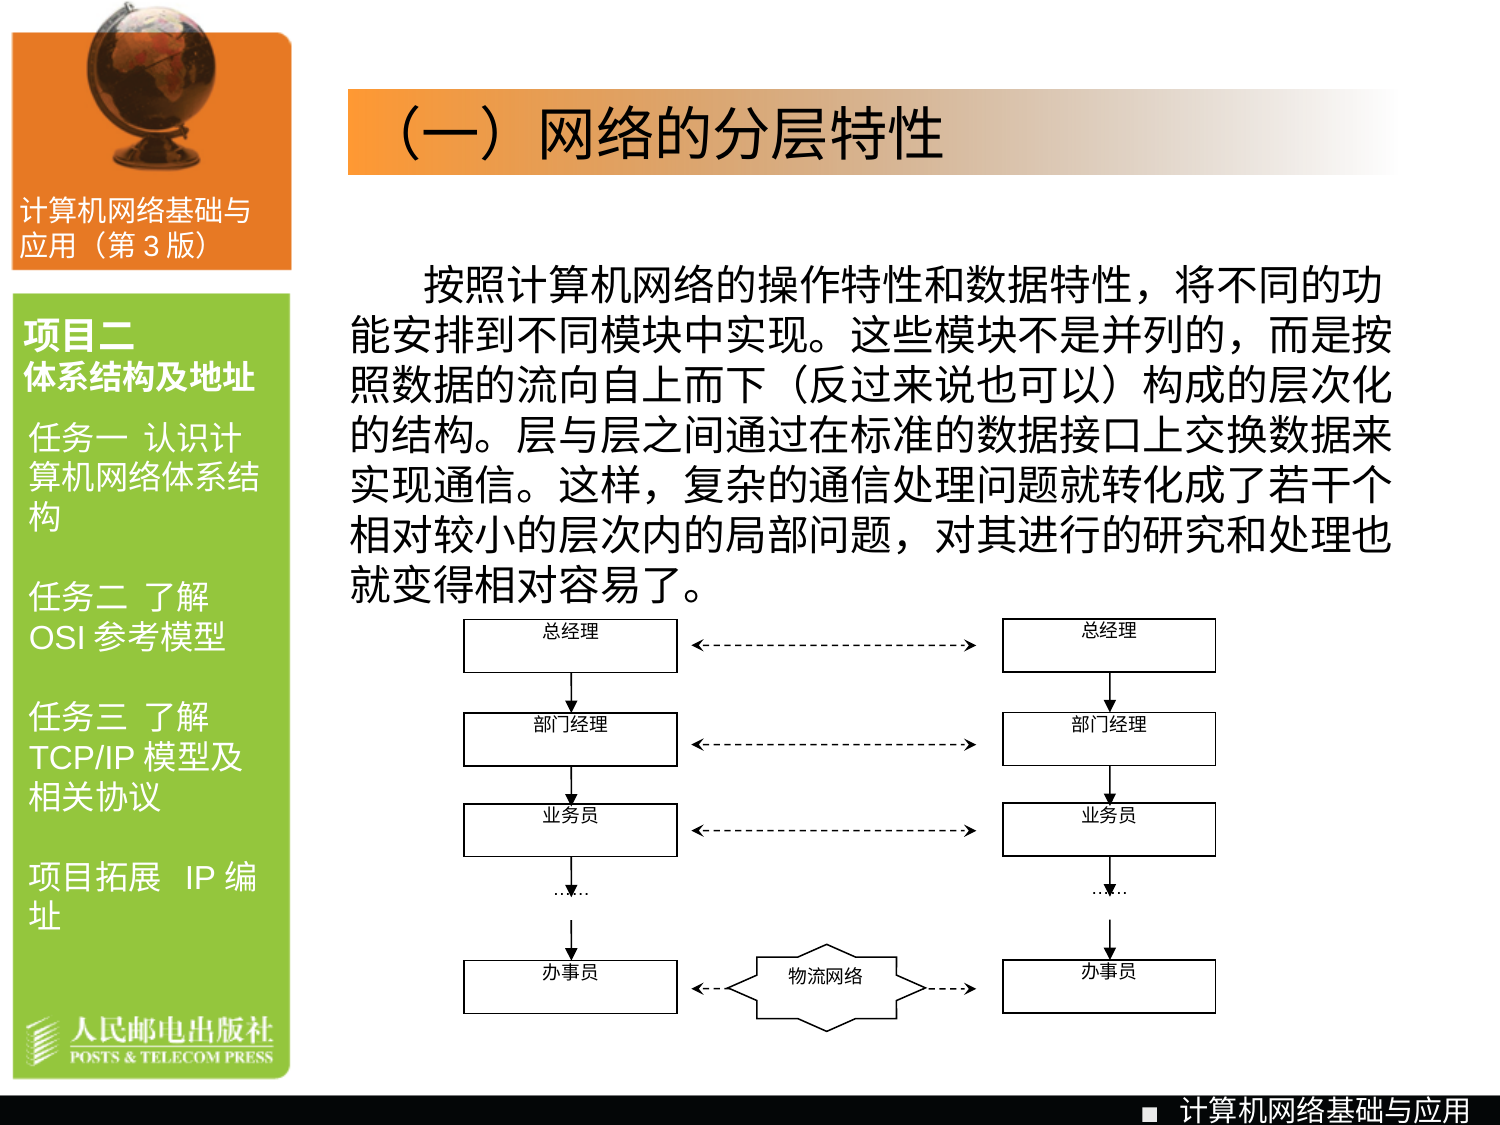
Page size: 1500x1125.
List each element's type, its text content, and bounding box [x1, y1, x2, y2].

picture [0, 0, 1500, 1125]
text_box [1142, 1107, 1157, 1122]
text_box 按照计算机网络的操作特性和数据特性，将不同的功能安排到不同模块中实现。这些模块不是并列的，而是按照数据的流向自上而下（反过来说也可以）构成的层次化的结构。层与层之间通过在标准的数据接口上交换数据来实现通信。这样，复杂的通信处理问题就转化成了若干个相对较小的层次内的局部问题，对其进行的研究和处理也就变得相对容易了。 [334, 251, 1413, 616]
text_box 计算机网络基础与应用 [1168, 1092, 1483, 1125]
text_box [463, 618, 1216, 1032]
text_box 项目二 体系结构及地址 [8, 304, 292, 404]
text_box 任务一 认识计算机网络体系结构 任务二 了解OSI参考模型 任务三 了解TCP/IP模型及相关协议 项目拓展 IP编址 [14, 409, 286, 1023]
text_box （一）网络的分层特性 [348, 89, 1400, 175]
text_box 计算机网络基础与应用（第3版） [4, 185, 293, 270]
